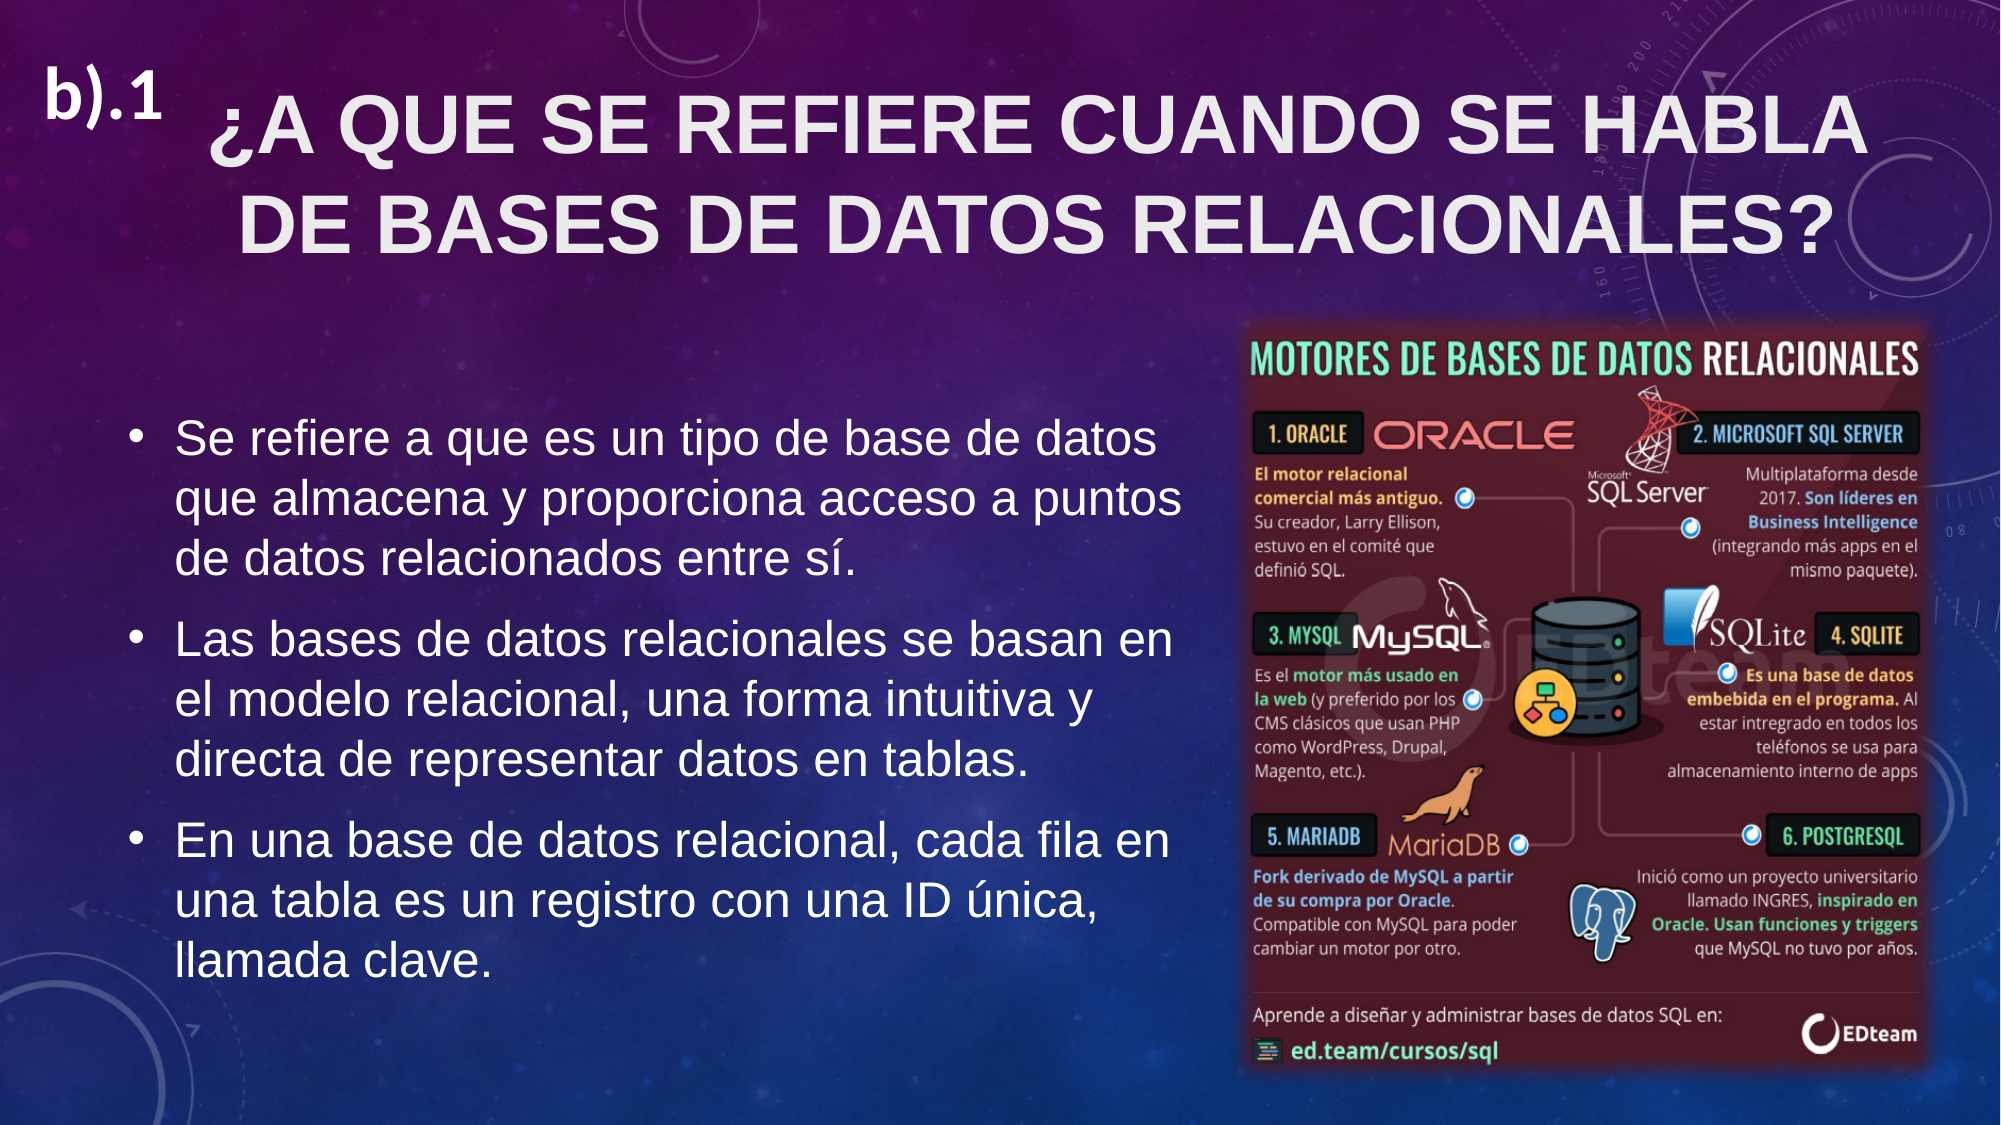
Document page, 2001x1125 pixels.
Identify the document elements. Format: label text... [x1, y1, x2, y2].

picture [0, 0, 2001, 1125]
title ¿A QUE SE REFIERE CUANDO SE HABLA DE BASES DE DATOS RELACIONALES? [59, 99, 1941, 242]
list Se refiere a que es un tipo de base de datos que almacena y proporciona acceso a puntos de datos relacionados entre sí. Las bases de datos relacionales se basan en el modelo relacional, una forma intuitiva y directa de representar datos en tablas. En una base de datos relacional, cada fila en una tabla es un registro con una ID única, llamada clave. [112, 335, 1220, 1057]
text_box b).1 [28, 36, 310, 142]
